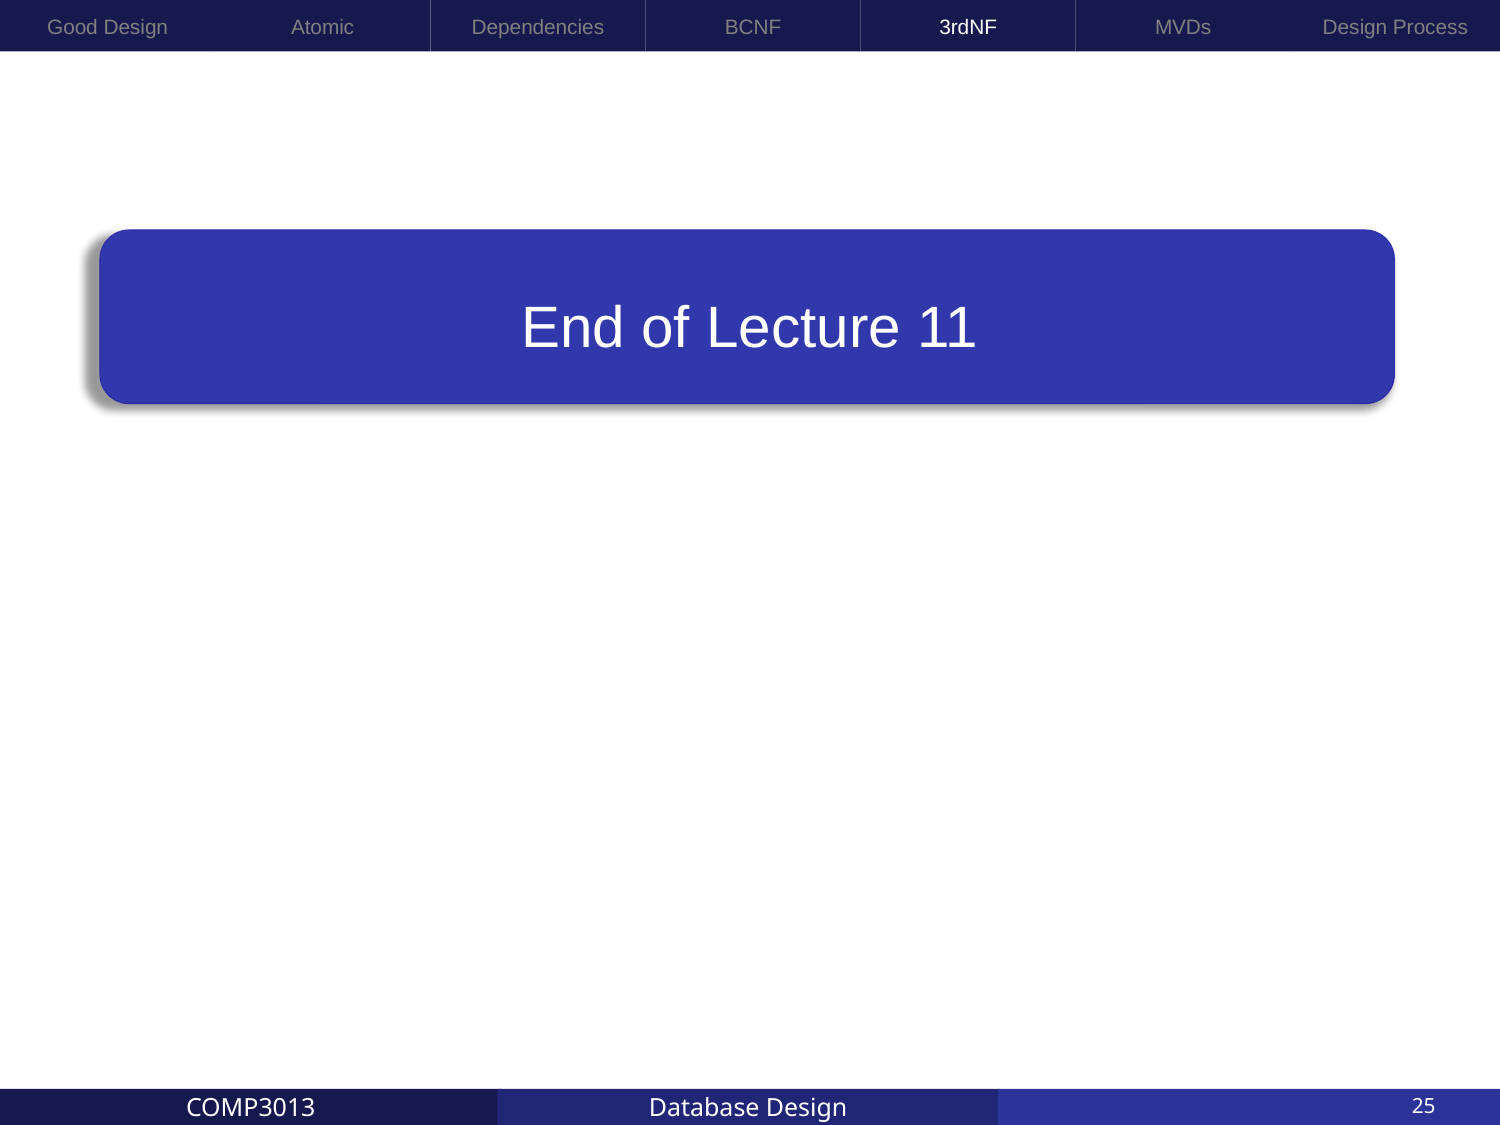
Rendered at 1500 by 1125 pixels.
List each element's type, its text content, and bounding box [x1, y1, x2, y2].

text_box MVDs [1075, 0, 1290, 53]
title End of Lecture 11 [187, 259, 1313, 399]
text_box Dependencies [429, 0, 644, 53]
text_box 3rdNF [860, 0, 1075, 53]
text_box BCNF [644, 0, 860, 53]
text_box Design Process [1290, 0, 1500, 53]
text_box Atomic [214, 0, 429, 53]
text_box Good Design [0, 0, 214, 53]
